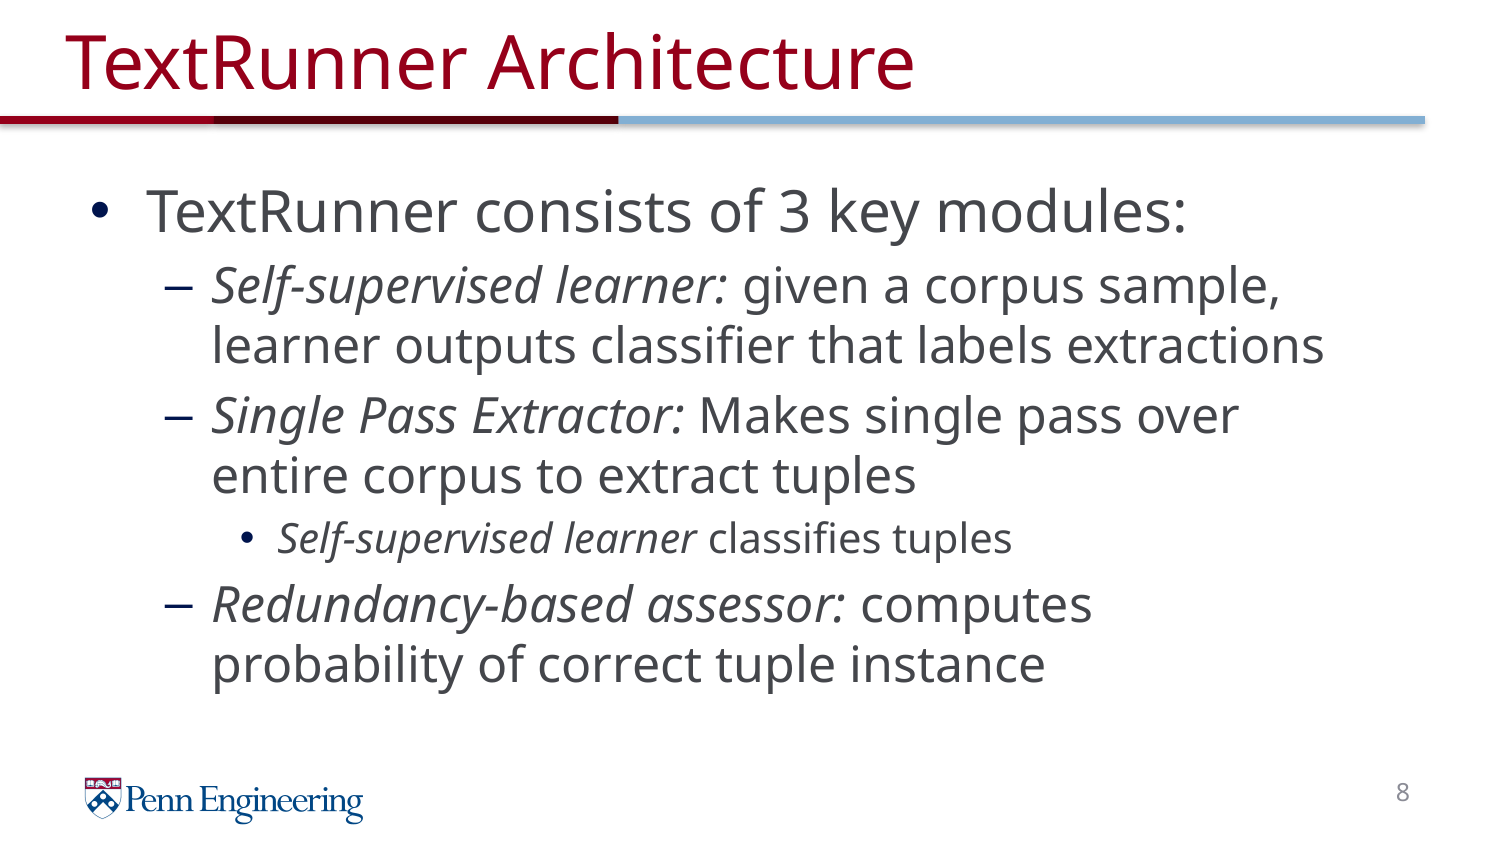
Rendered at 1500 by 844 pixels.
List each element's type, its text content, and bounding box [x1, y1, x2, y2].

slide_number 8 [1074, 770, 1425, 816]
title TextRunner Architecture [50, 2, 1401, 117]
text_box TextRunner consists of 3 key modules: Self-supervised learner: given a corpus sample, learner outputs classifier that labels extractions Single Pass Extractor: Makes single pass over entire corpus to extract tuples Self-supervised learner classifies tuples Redundancy-based assessor: computes probability of correct tuple instance [75, 166, 1370, 754]
picture [75, 770, 372, 828]
